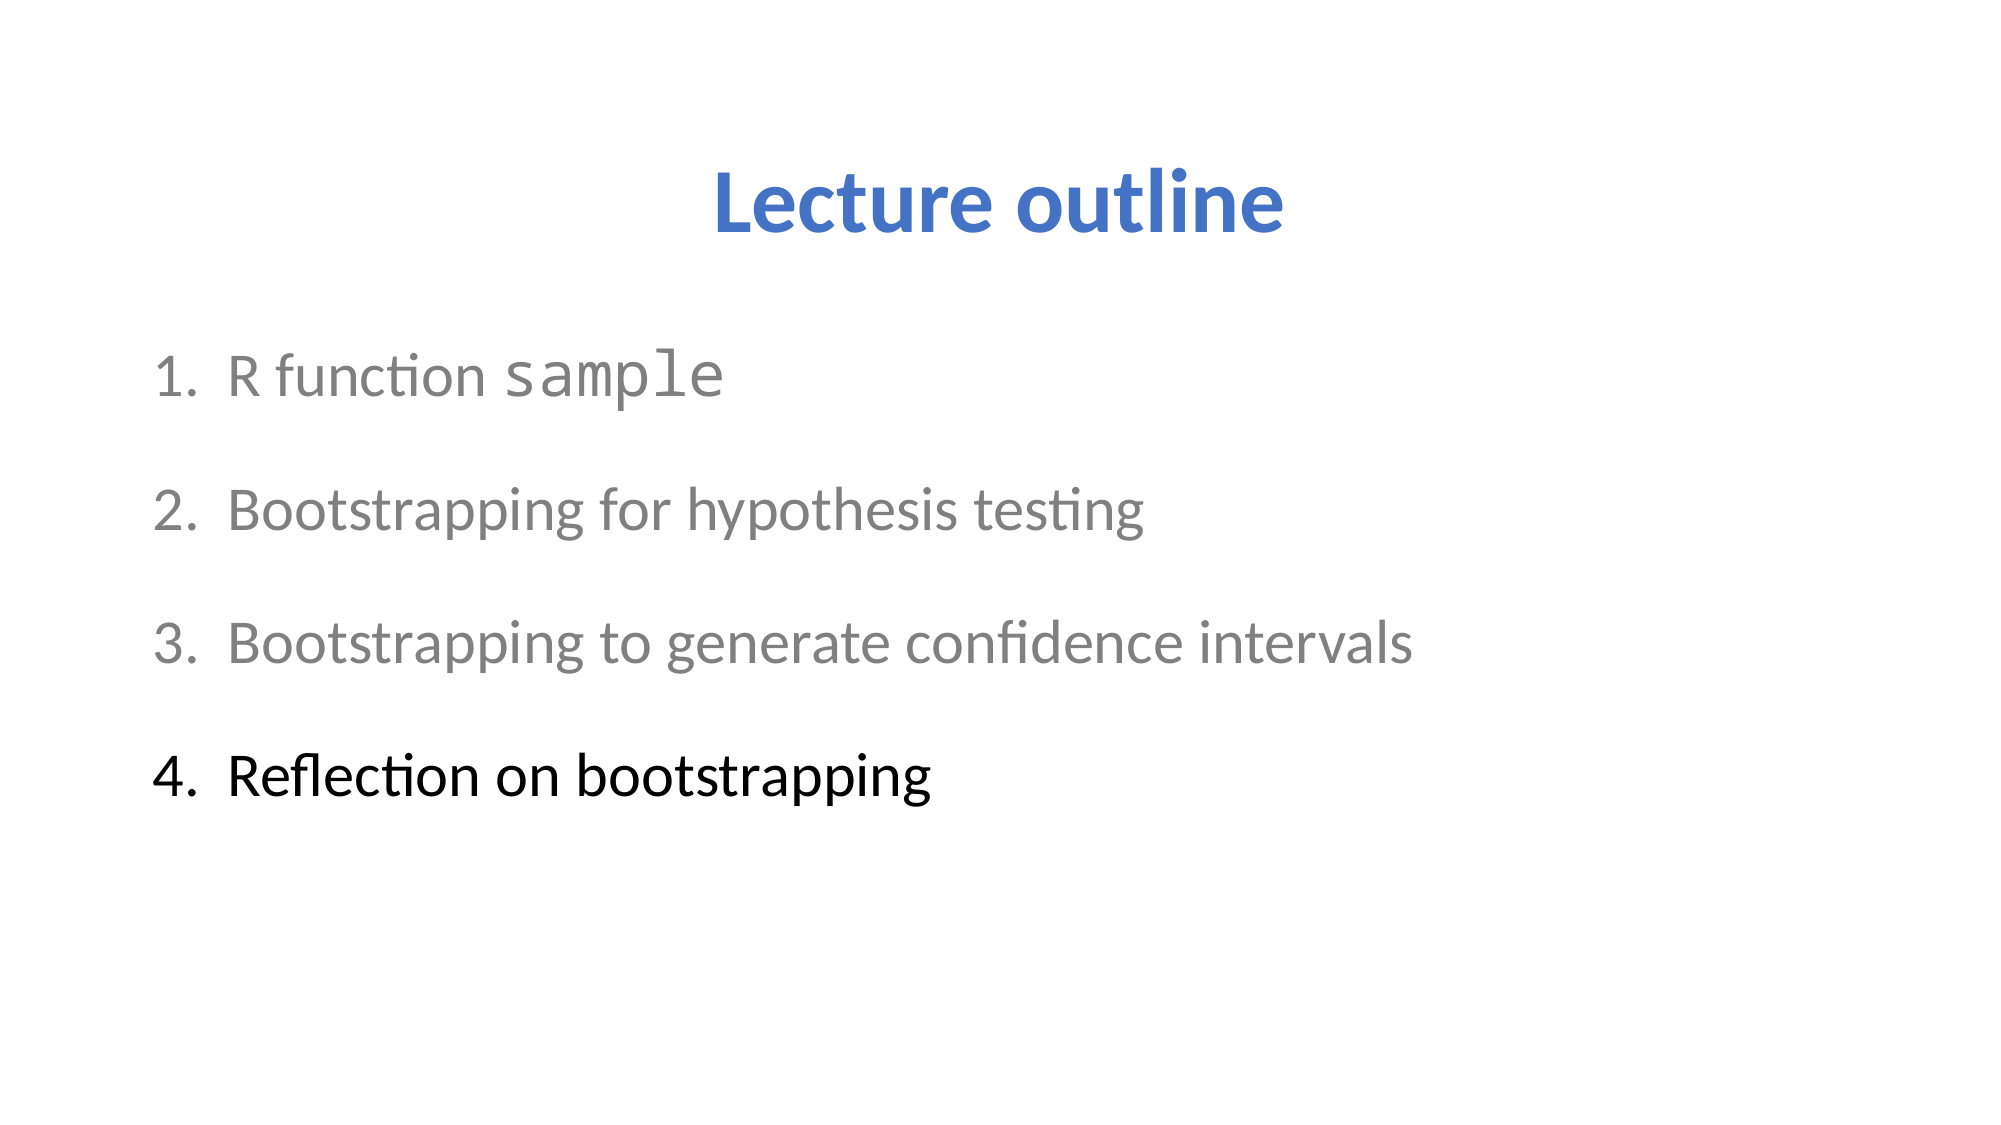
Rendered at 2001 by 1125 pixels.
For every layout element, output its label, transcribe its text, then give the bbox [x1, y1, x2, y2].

list R function sample Bootstrapping for hypothesis testing Bootstrapping to generate confidence intervals Reflection on bootstrapping [137, 289, 1863, 1125]
title Lecture outline [137, 59, 1863, 278]
